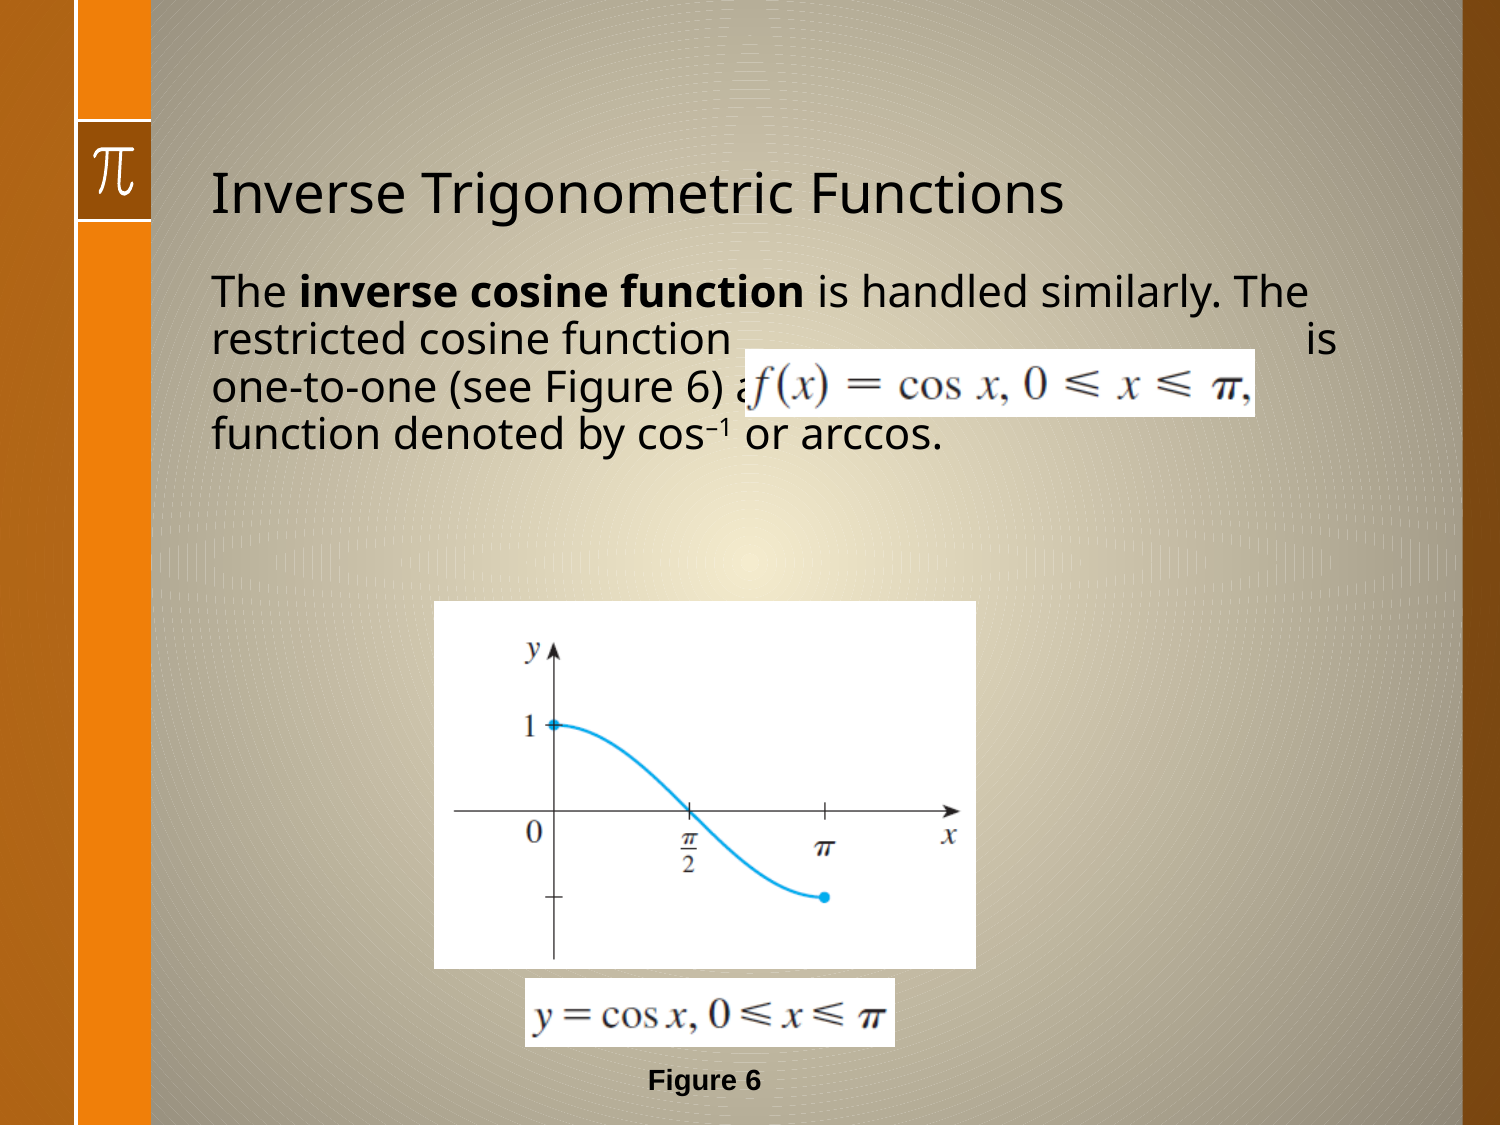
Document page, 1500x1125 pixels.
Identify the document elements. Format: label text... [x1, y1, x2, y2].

picture [525, 977, 895, 1047]
picture [434, 601, 976, 969]
text_box Figure 6 [633, 1054, 777, 1104]
list The inverse cosine function is handled similarly. The restricted cosine function is one-to-one (see Figure 6) and so it has an inverse function denoted by cos–1 or arccos. [196, 262, 1400, 1013]
picture [745, 349, 1255, 418]
title Inverse Trigonometric Functions [196, 29, 1400, 233]
